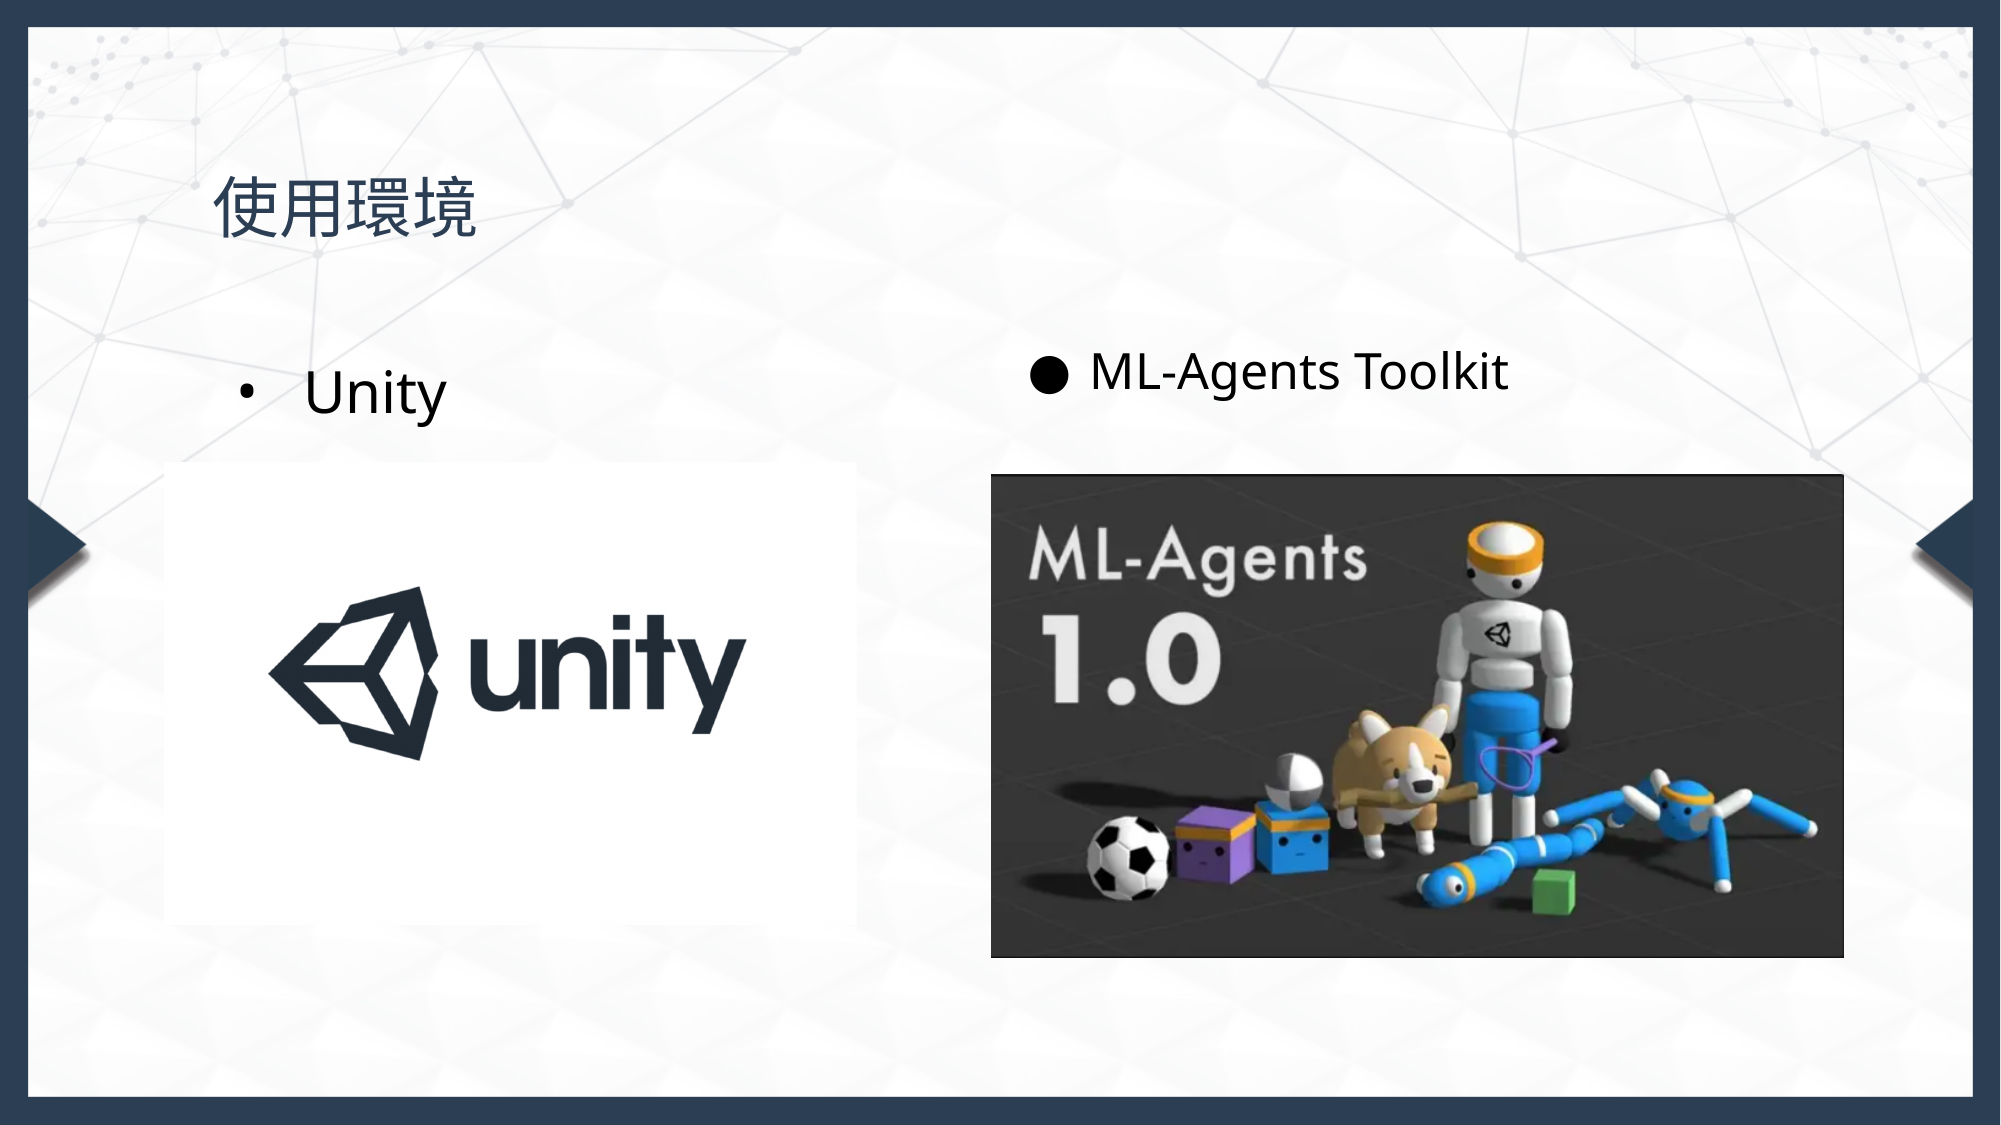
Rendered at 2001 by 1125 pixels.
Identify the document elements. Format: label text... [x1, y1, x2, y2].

text_box 使用環境 [197, 157, 754, 253]
picture [0, 0, 2001, 1125]
text_box ML-Agents Toolkit [999, 301, 2000, 407]
text_box Unity [213, 312, 1233, 538]
